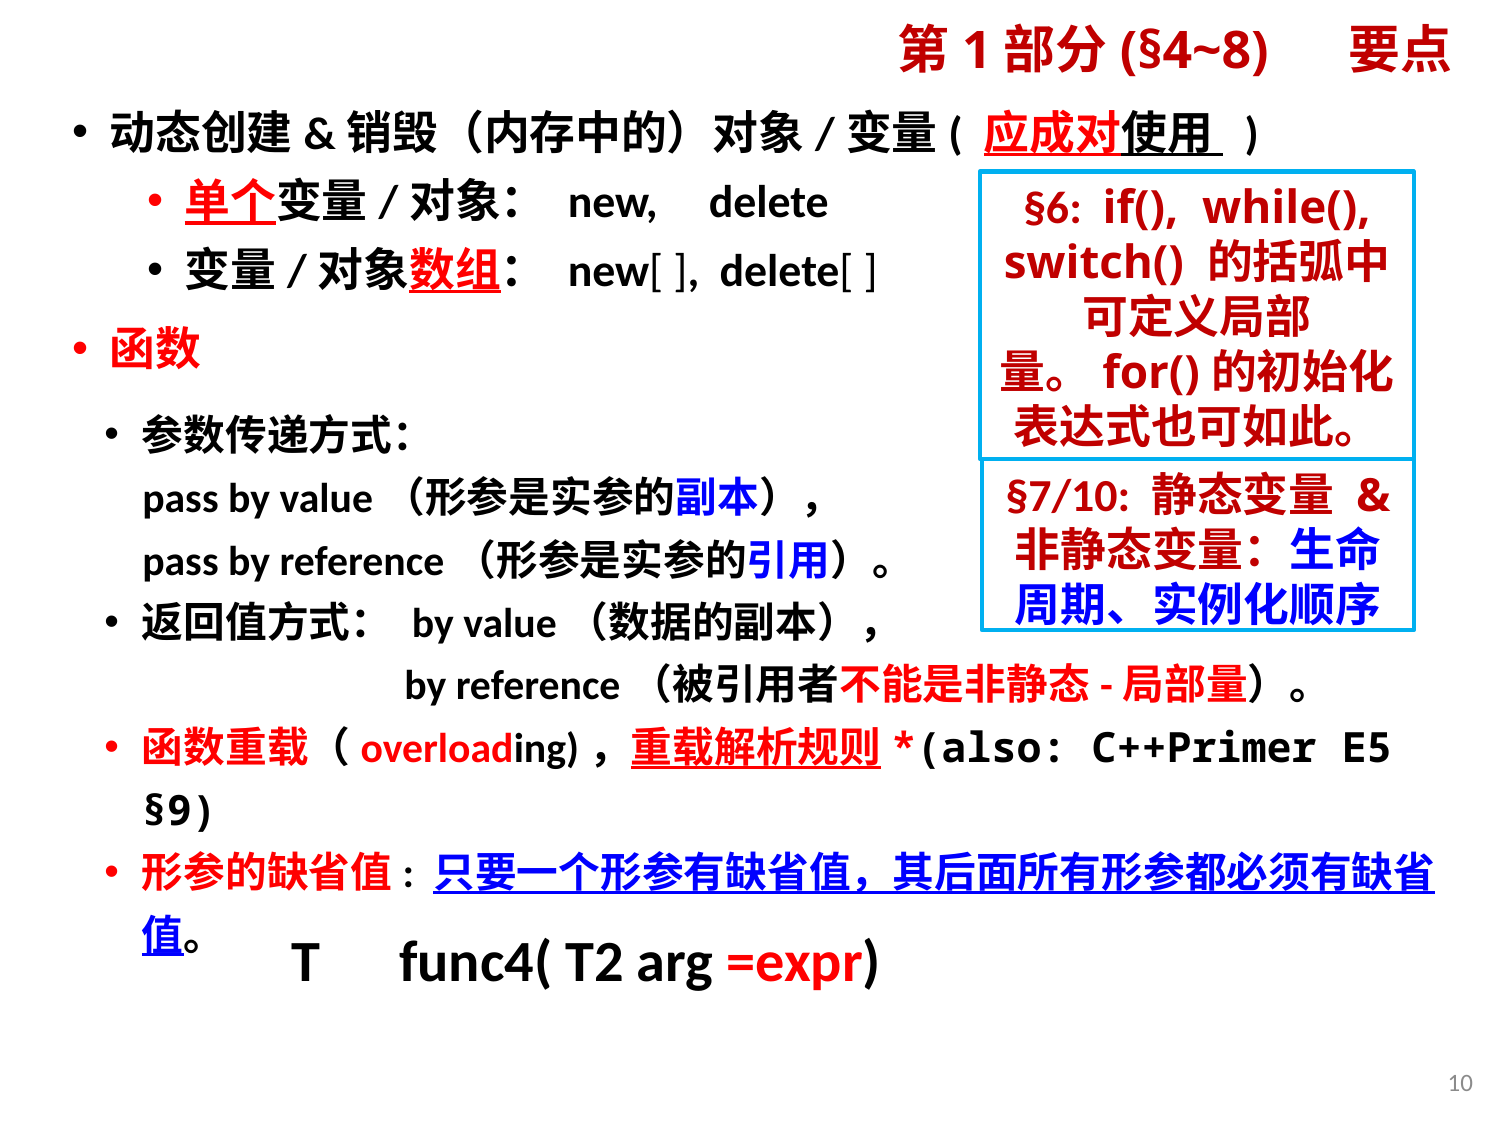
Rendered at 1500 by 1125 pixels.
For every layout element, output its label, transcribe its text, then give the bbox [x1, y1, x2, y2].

slide_number 10 [1396, 1051, 1489, 1111]
text_box §7/10: 静态变量 & 非静态变量：生命周期、实例化顺序 [982, 459, 1414, 631]
text_box T func4( T2 arg =expr) [262, 927, 1279, 1001]
title 第1部分(§4~8) 要点 [853, 11, 1468, 91]
text_box §6: if(), while(), switch() 的括弧中可定义局部量。for()的初始化表达式也可如此。 [979, 171, 1414, 459]
list 动态创建&销毁（内存中的）对象/变量( 应成对使用 ) 单个变量/对象： new, delete 变量/对象数组： new[ ], delete[ ] 函数 [57, 92, 1443, 395]
text_box 参数传递方式： pass by value（形参是实参的副本）， pass by reference（形参是实参的引用）。 返回值方式： by value（数据的副本）， by reference（被引用者不能是非静态-局部量）。 函数重载（overloading)，重载解析规则*(also: C++Primer E5 §9) 形参的缺省值: 只要一个形参有缺省值，其后面所有形参都必须有缺省值。 [89, 388, 1476, 928]
